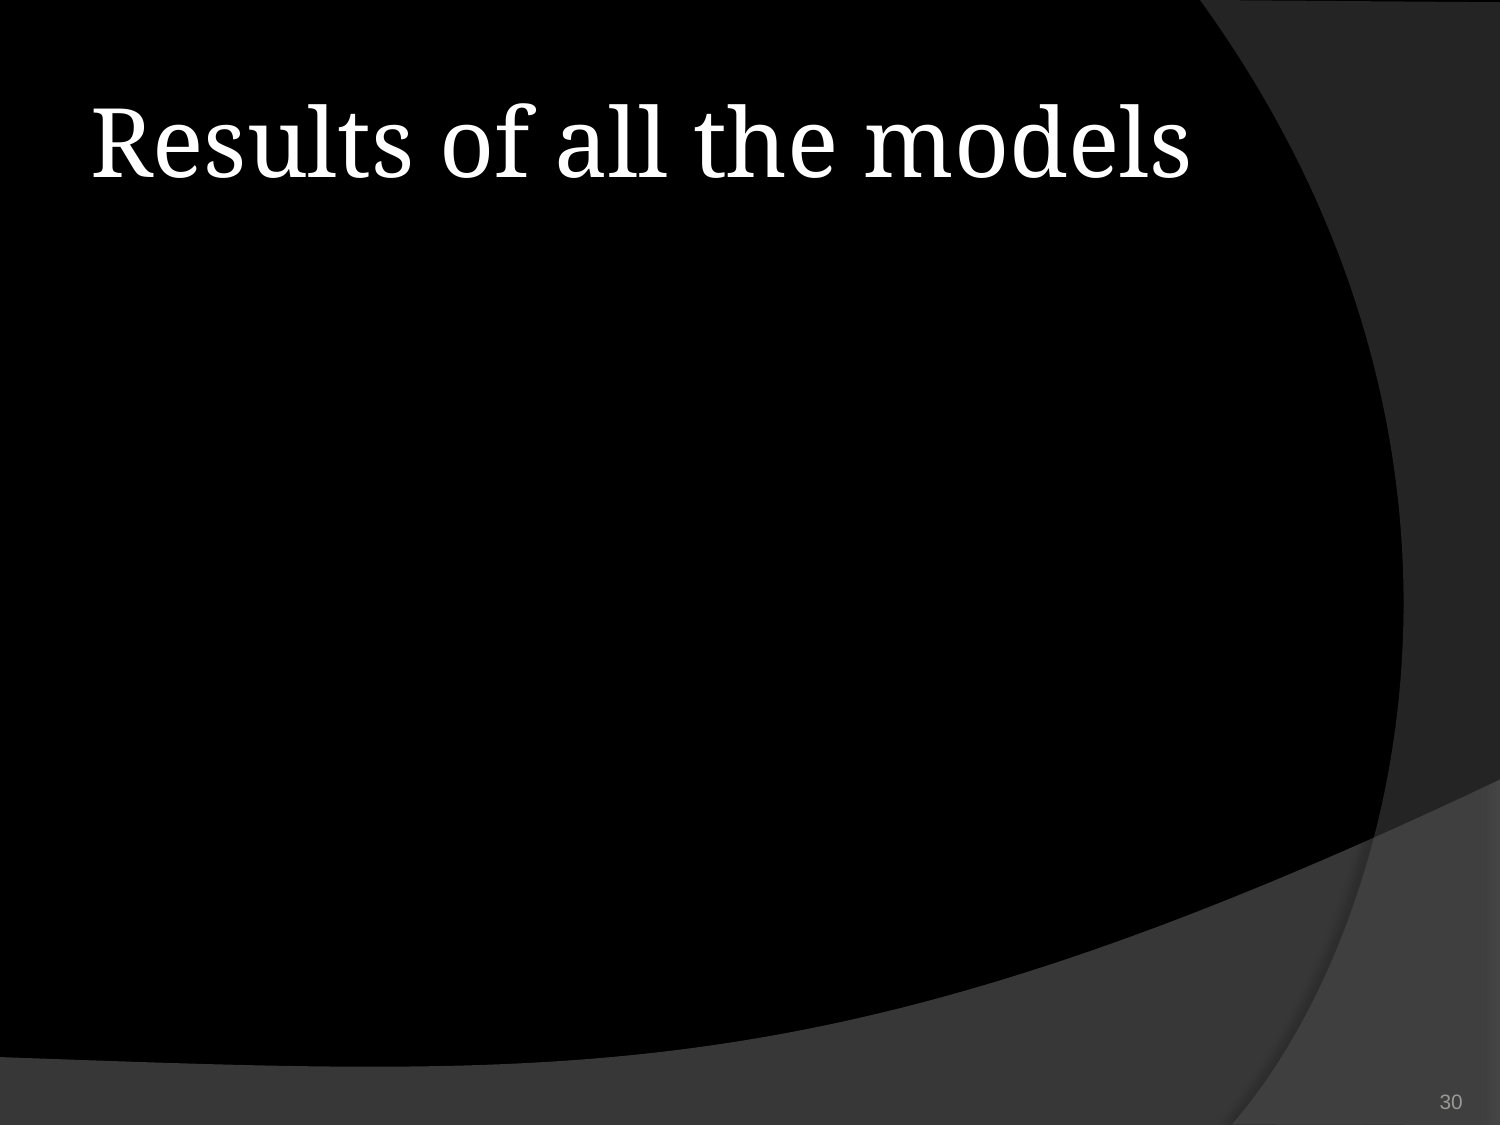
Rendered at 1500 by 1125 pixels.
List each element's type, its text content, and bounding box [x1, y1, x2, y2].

title Results of all the models [75, 45, 1300, 233]
slide_number ‹#› [1337, 1053, 1463, 1114]
